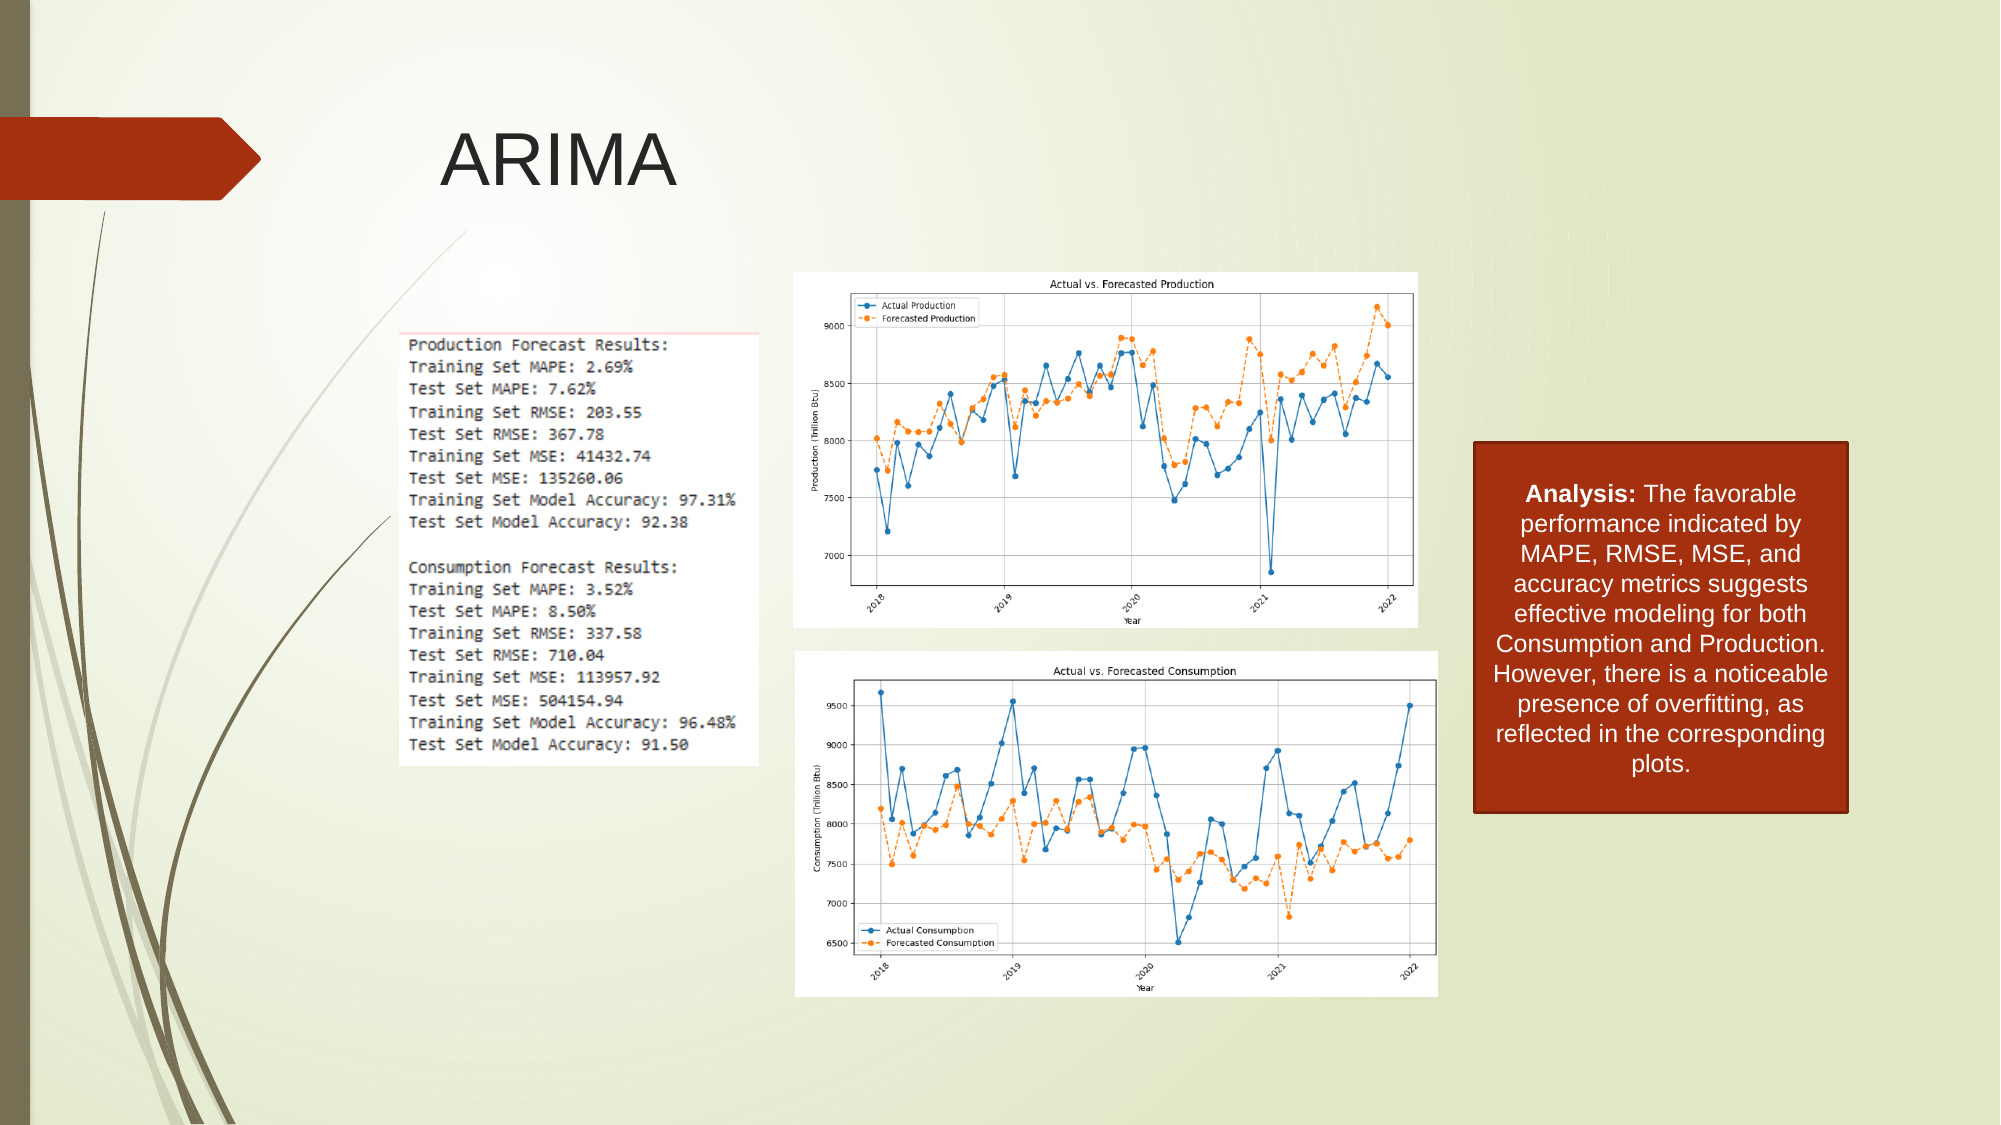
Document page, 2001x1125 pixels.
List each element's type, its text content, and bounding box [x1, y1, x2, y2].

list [398, 332, 759, 766]
picture [795, 651, 1438, 997]
text_box Analysis: The favorable performance indicated by MAPE, RMSE, MSE, and accuracy metrics suggests effective modeling for both Consumption and Production. However, there is a noticeable presence of overfitting, as reflected in the corresponding plots. [1473, 441, 1849, 814]
title ARIMA [425, 102, 1888, 313]
picture [792, 272, 1418, 628]
